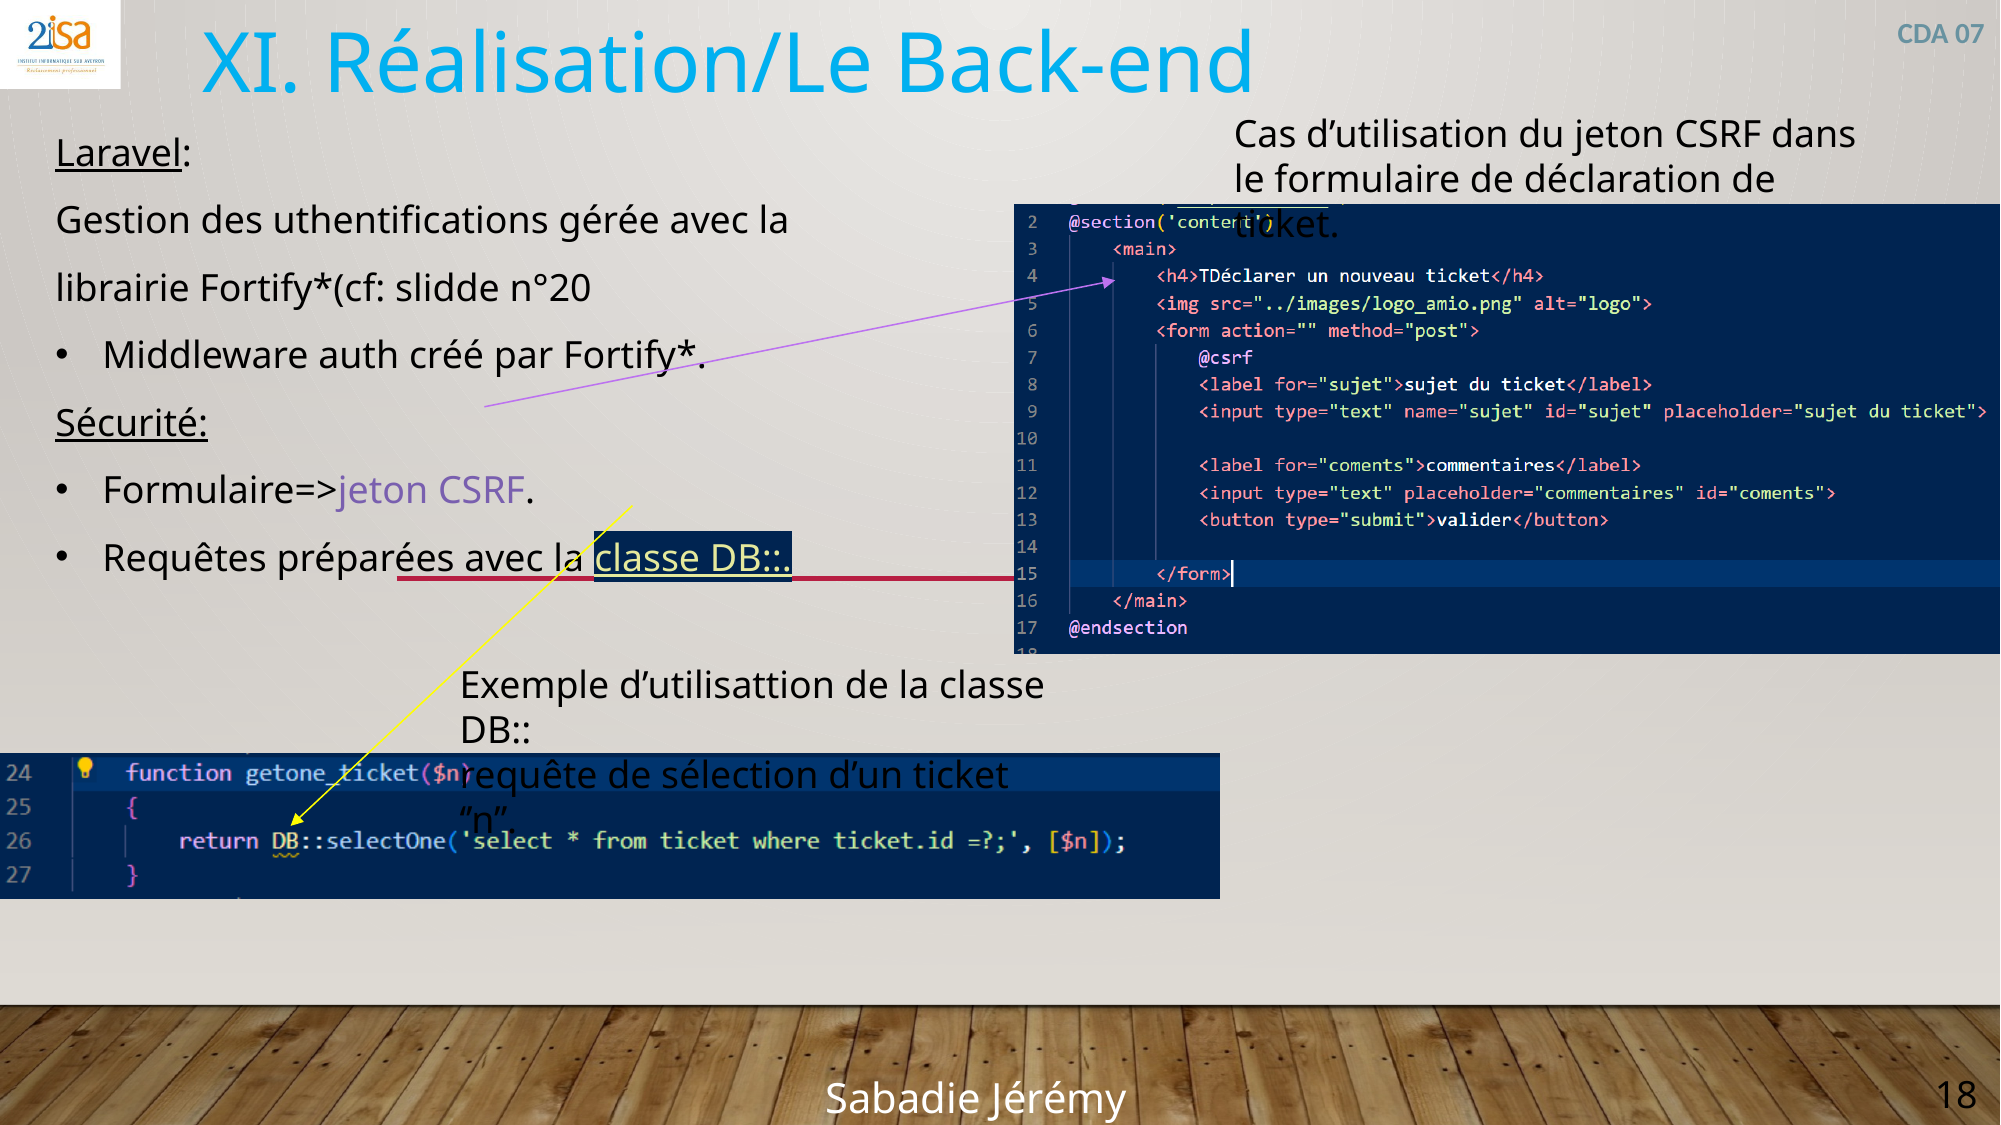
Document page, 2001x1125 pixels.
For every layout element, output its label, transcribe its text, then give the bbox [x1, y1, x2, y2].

text_box Exemple d’utilisattion de la classe DB:: requête de sélection d’un ticket ‘’n’’. [633, 653, 1064, 753]
text_box 18 [1920, 1063, 2000, 1124]
picture [0, 0, 121, 89]
picture [0, 753, 1220, 899]
text_box Sabadie Jérémy [810, 1066, 1486, 1125]
picture [1014, 204, 2000, 655]
text_box Cas d’utilisation du jeton CSRF dans le formulaire de déclaration de ticket. [1219, 102, 1894, 204]
text_box XI. Réalisation/Le Back-end [188, 1, 1691, 117]
picture [0, 1005, 2000, 1125]
text_box Laravel: Gestion des uthentifications gérée avec la librairie Fortify*(cf: slidde n°20 Middleware auth créé par Fortify*. Sécurité: Formulaire=>jeton CSRF. Requêtes préparées avec la classe DB::. [40, 98, 940, 631]
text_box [484, 279, 1116, 407]
text_box CDA 07 [1882, 6, 2000, 57]
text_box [290, 505, 633, 827]
